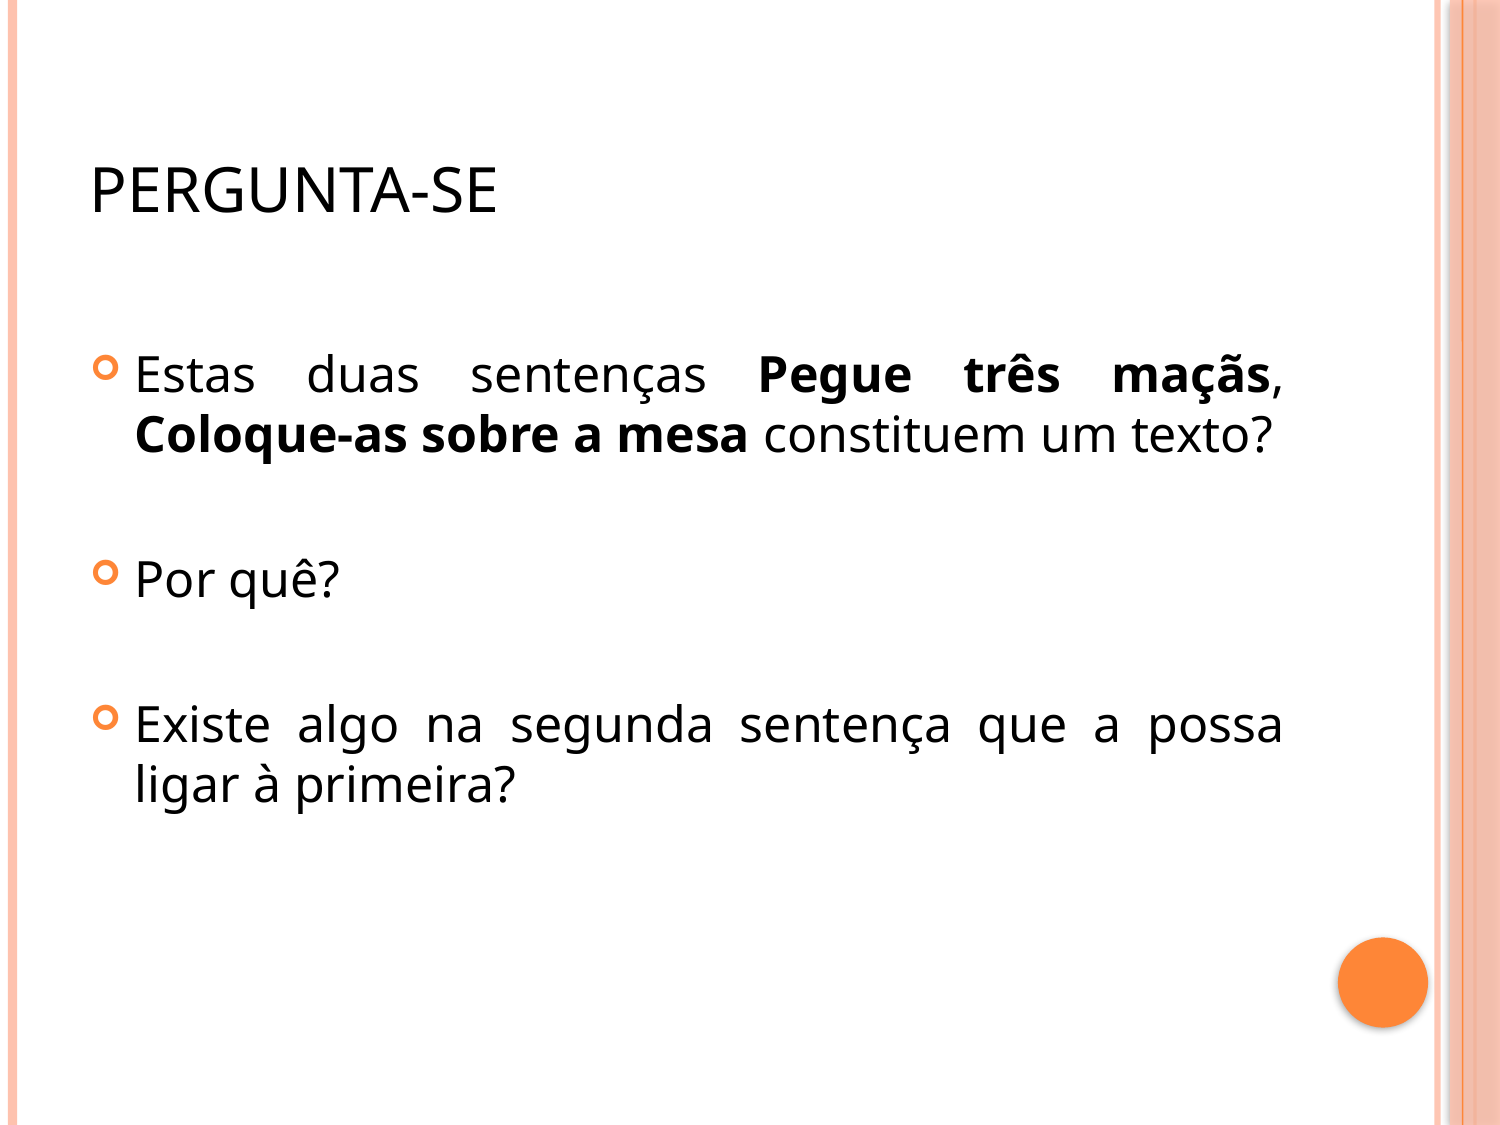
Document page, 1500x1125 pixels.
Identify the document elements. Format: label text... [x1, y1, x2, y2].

title Pergunta-se [75, 45, 1300, 233]
list Estas duas sentenças Pegue três maçãs, Coloque-as sobre a mesa constituem um texto? Por quê? Existe algo na segunda sentença que a possa ligar à primeira? [75, 262, 1300, 1062]
